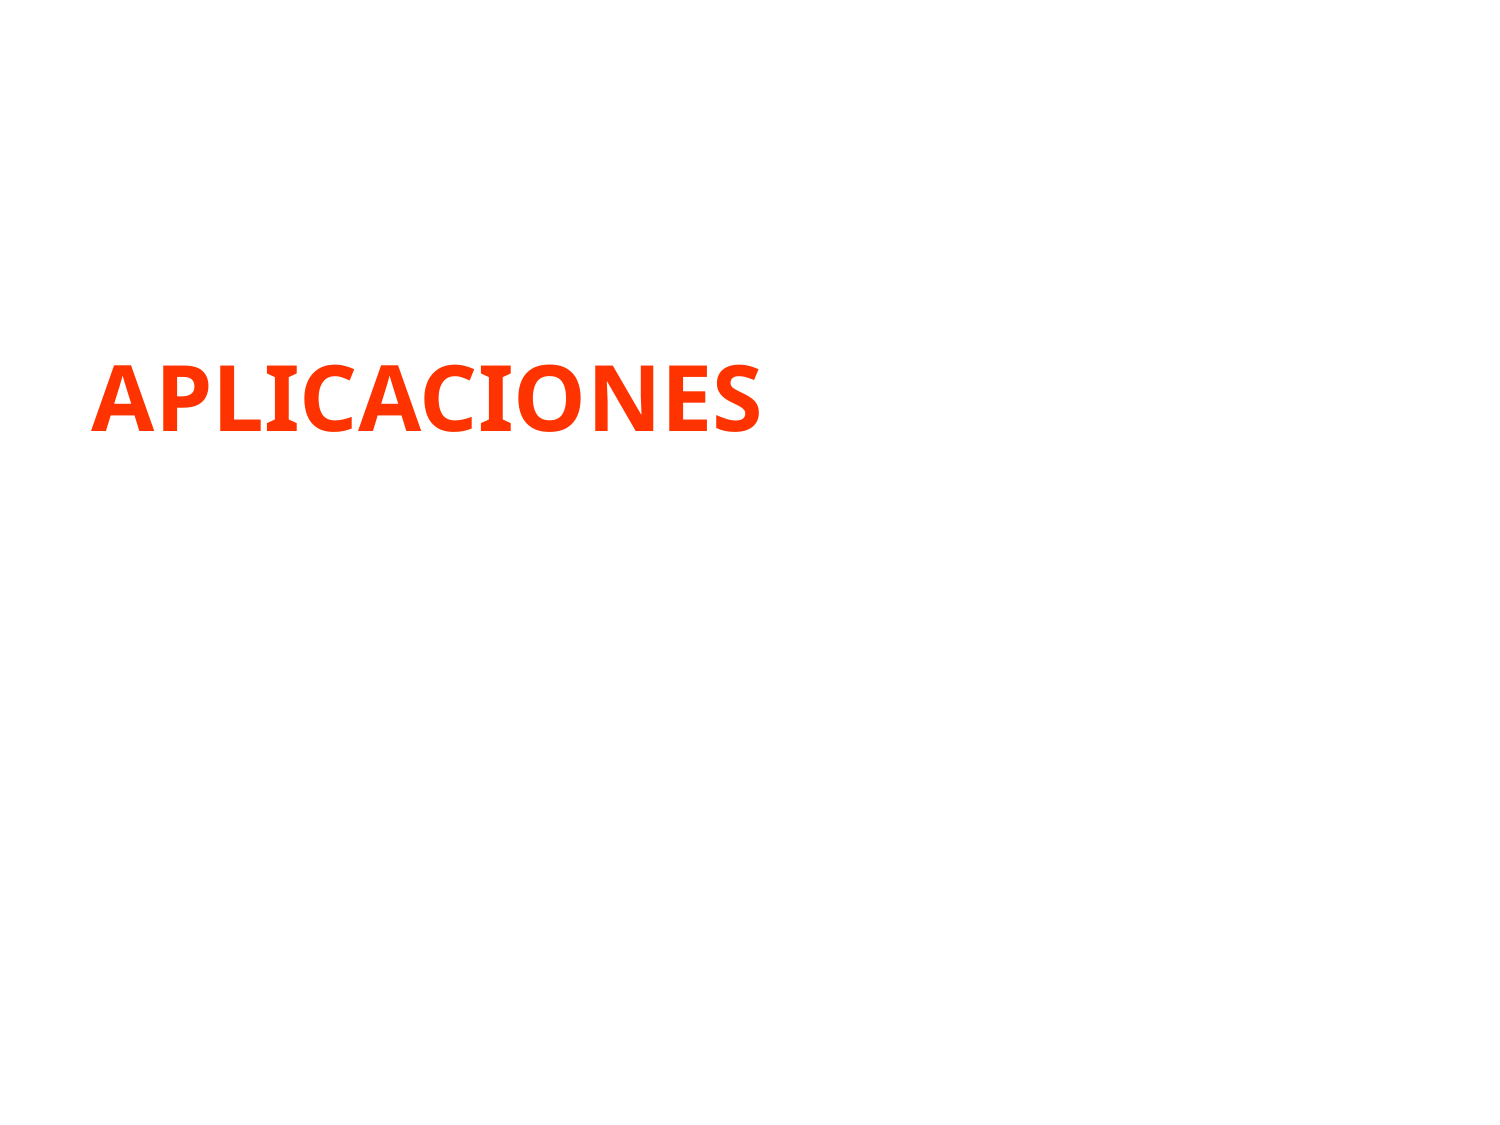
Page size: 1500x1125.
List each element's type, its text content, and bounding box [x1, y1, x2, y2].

title APLICACIONES [76, 339, 1427, 464]
